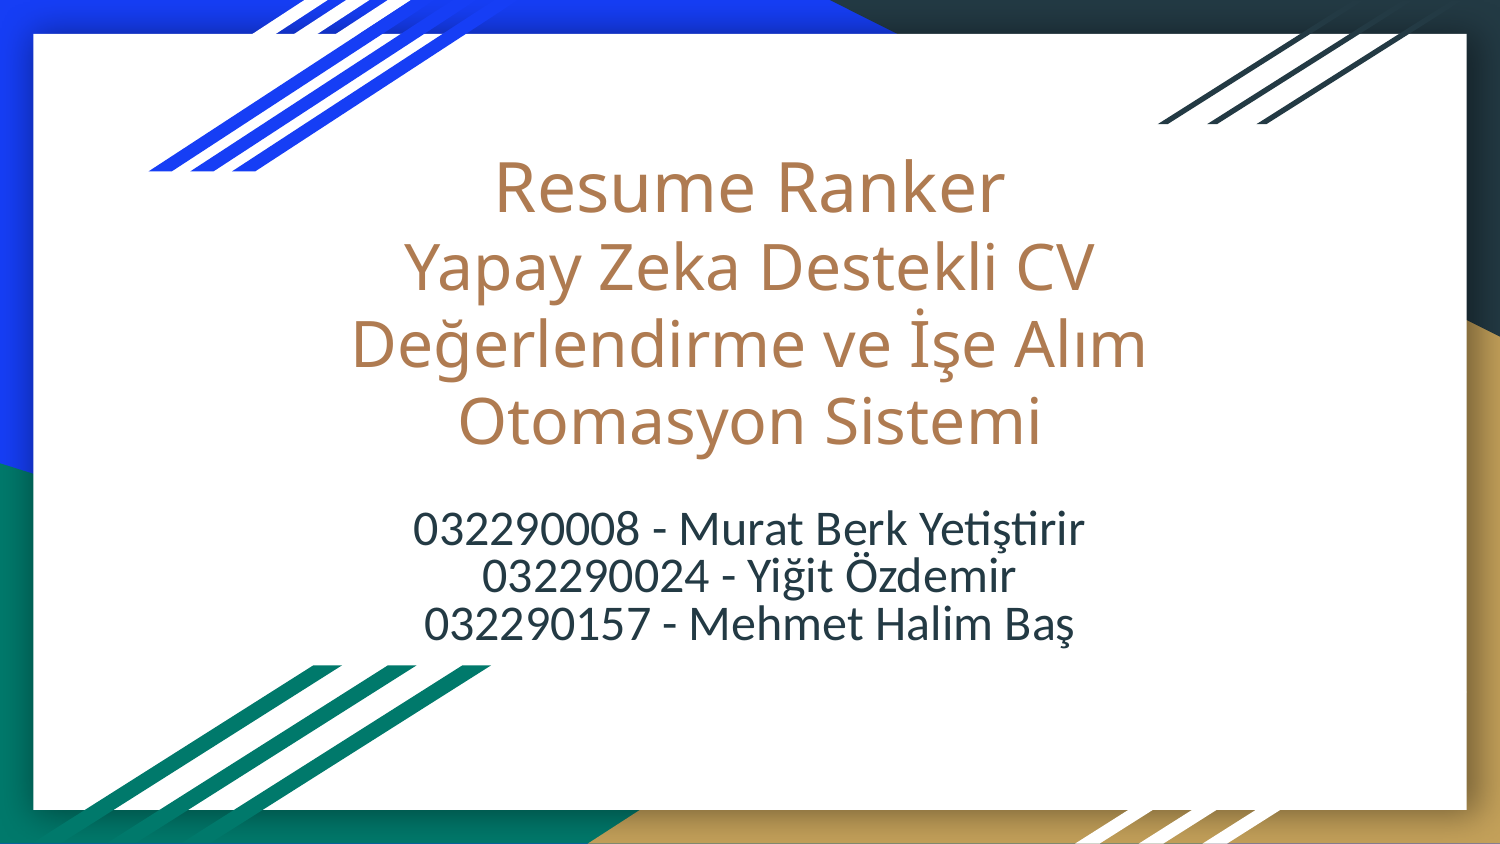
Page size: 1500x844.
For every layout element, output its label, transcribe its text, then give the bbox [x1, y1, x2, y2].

title Resume Ranker Yapay Zeka Destekli CV Değerlendirme ve İşe Alım Otomasyon Sistemi [314, 127, 1186, 474]
subtitle 032290008 - Murat Berk Yetiştirir 032290024 - Yiğit Özdemir 032290157 - Mehmet Halim Baş [110, 491, 1390, 706]
